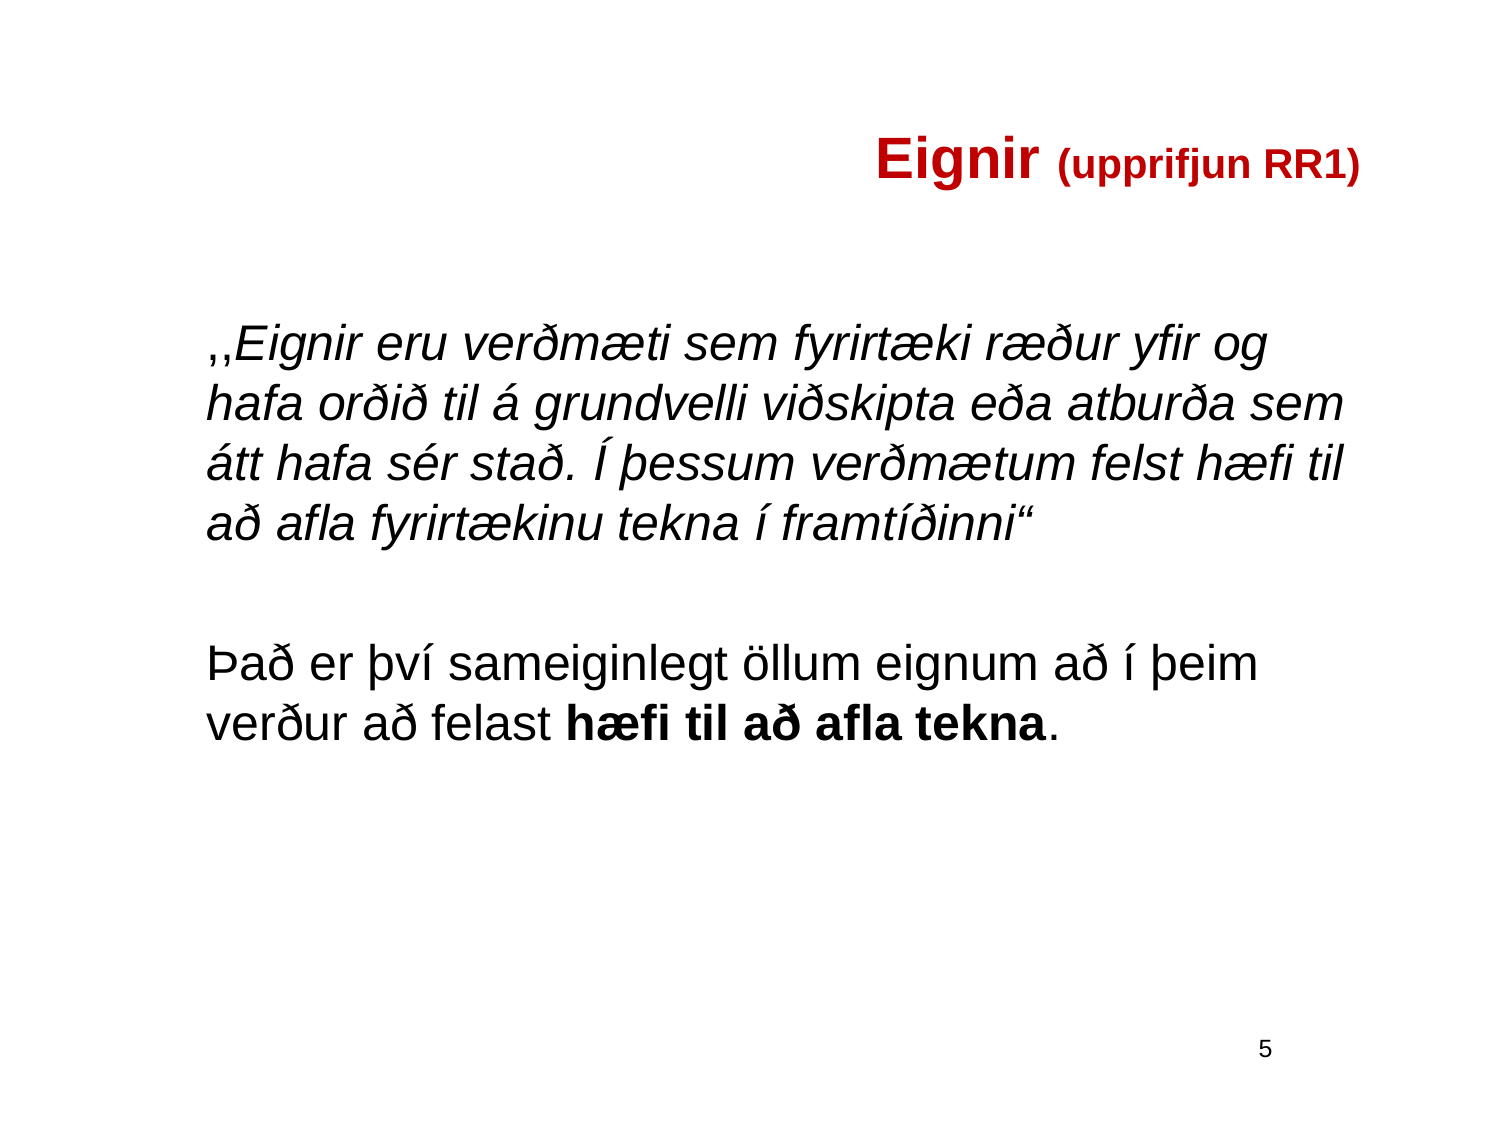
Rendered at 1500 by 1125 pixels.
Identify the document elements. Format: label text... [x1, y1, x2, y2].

list ,,Eignir eru verðmæti sem fyrirtæki ræður yfir og hafa orðið til á grundvelli viðskipta eða atburða sem átt hafa sér stað. Í þessum verðmætum felst hæfi til að afla fyrirtækinu tekna í framtíðinni“ Það er því sameiginlegt öllum eignum að í þeim verður að felast hæfi til að afla tekna. [135, 302, 1388, 929]
slide_number 5 [974, 1024, 1288, 1101]
title Eignir (upprifjun RR1) [88, 101, 1376, 208]
